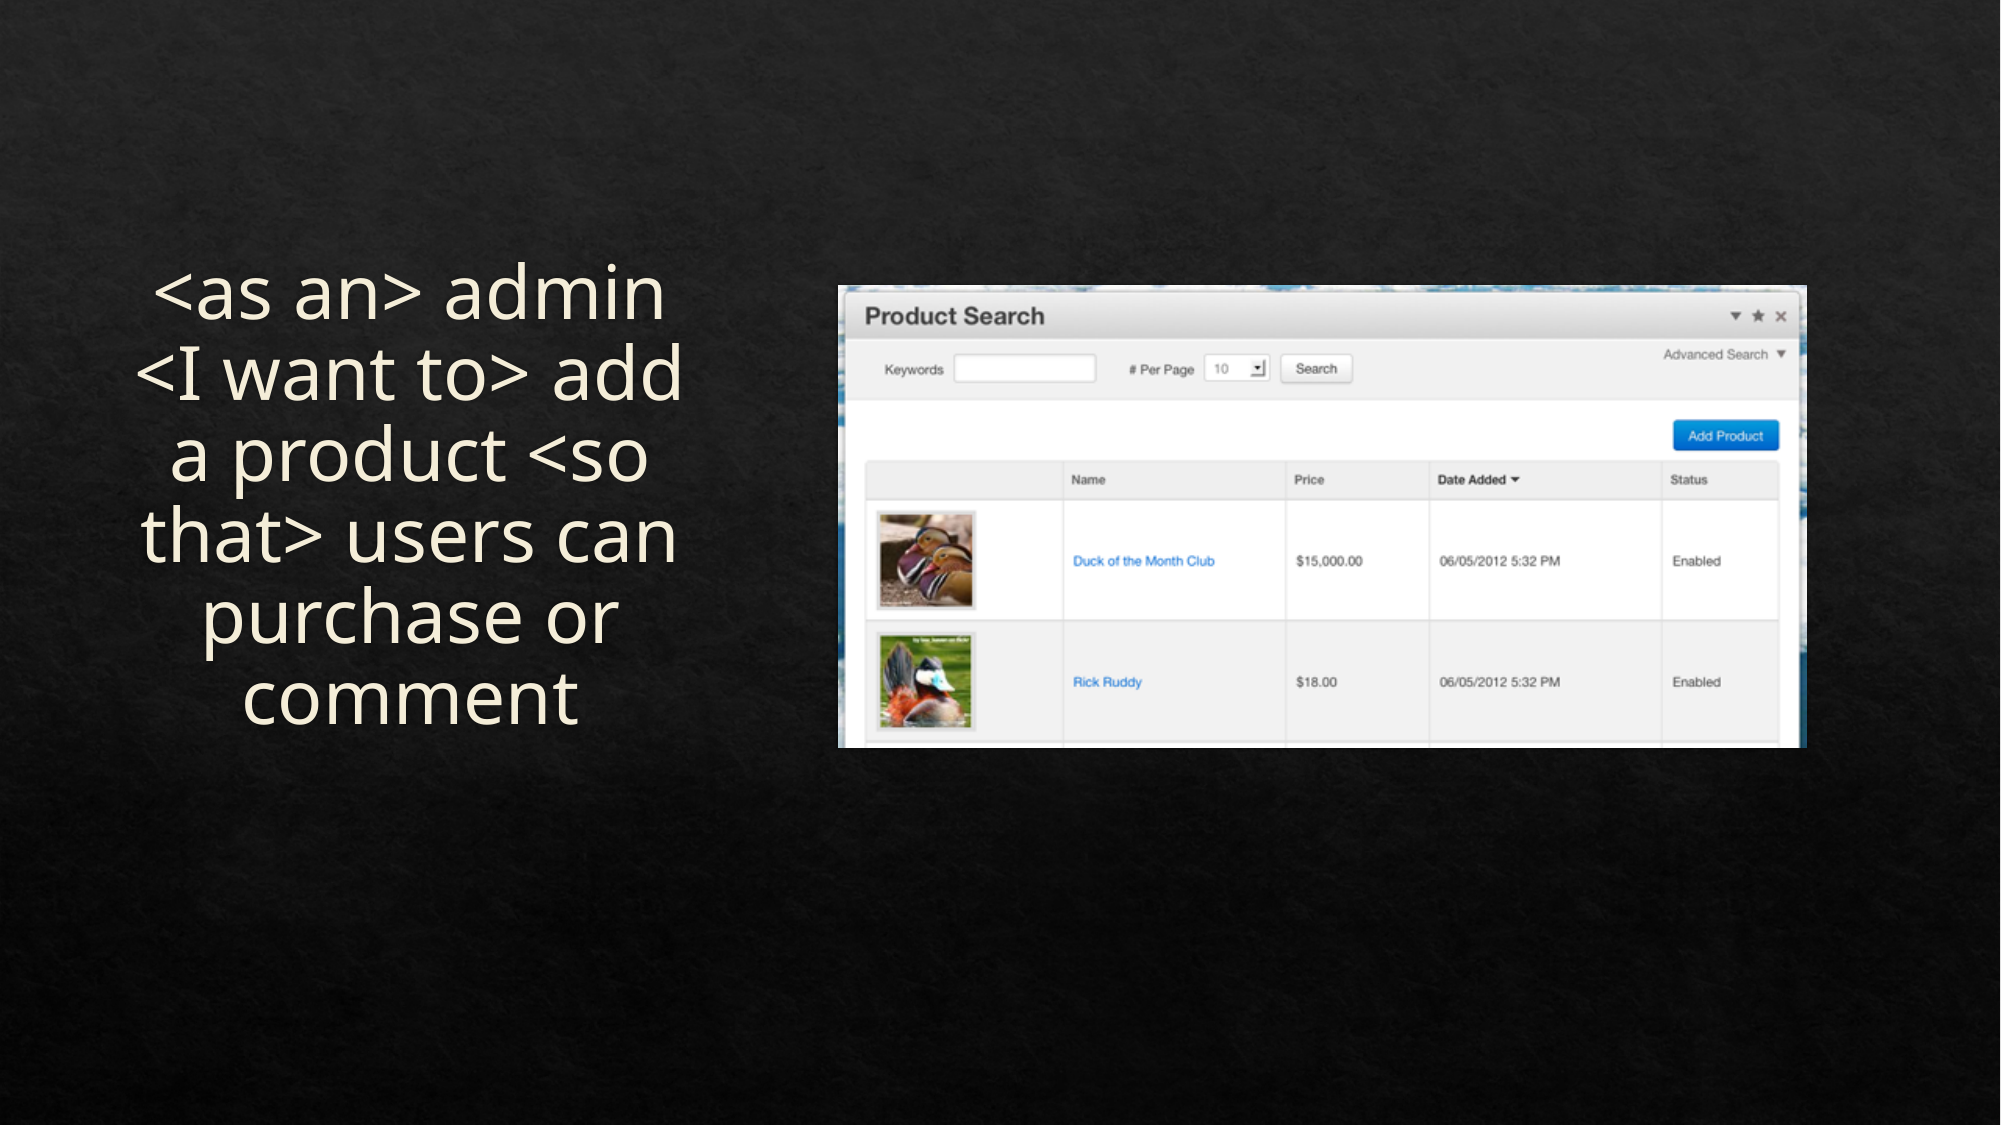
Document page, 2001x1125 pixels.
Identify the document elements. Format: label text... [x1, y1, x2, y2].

title <as an> admin <I want to> add a product <so that> users can purchase or comment [106, 449, 715, 748]
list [837, 285, 1808, 749]
